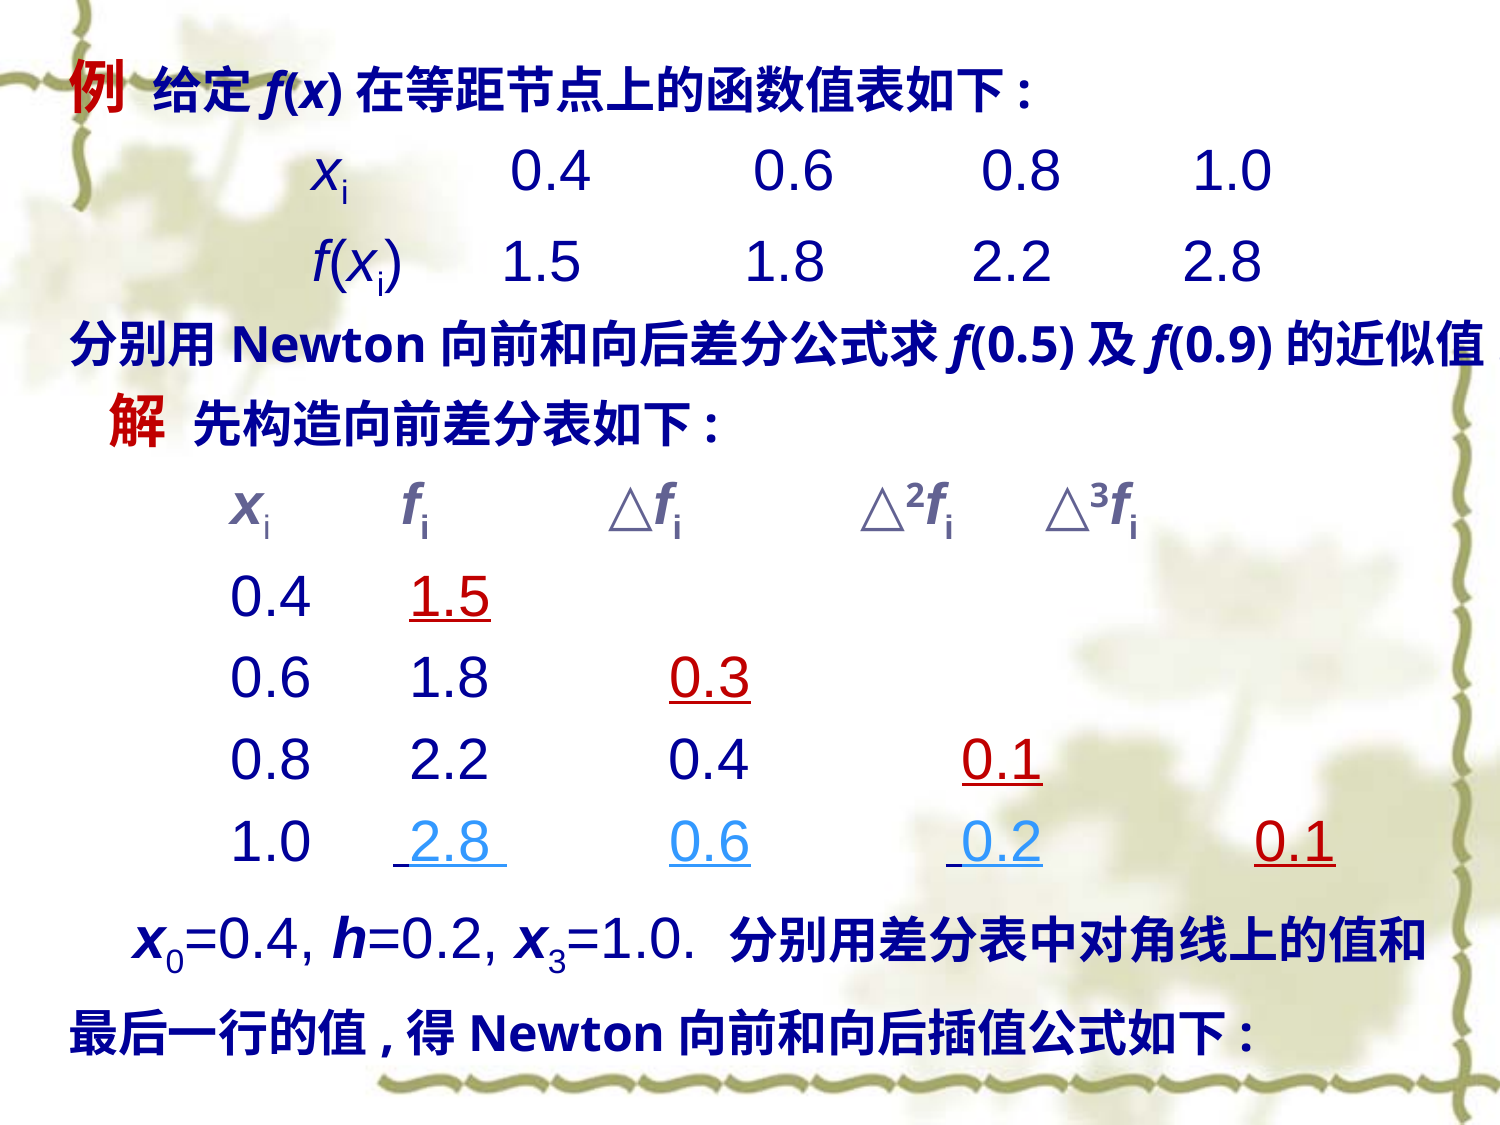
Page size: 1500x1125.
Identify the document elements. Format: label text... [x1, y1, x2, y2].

list 例 给定f(x)在等距节点上的函数值表如下: xi 0.4 0.6 0.8 1.0 f(xi) 1.5 1.8 2.2 2.8 分别用Newton向前和向后差分公式求f(0.5)及f(0.9)的近似值. 解 先构造向前差分表如下: xi fi △fi △2fi △3fi 0.4 1.5 0.6 1.8 0.3 0.8 2.2 0.4 0.1 1.0 2.8 0.6 0.2 0.1 x0=0.4, h=0.2, x3=1.0. 分别用差分表中对角线上的值和 最后一行的值,得Newton向前和向后插值公式如下: [52, 42, 1500, 988]
picture [0, 0, 1500, 1125]
